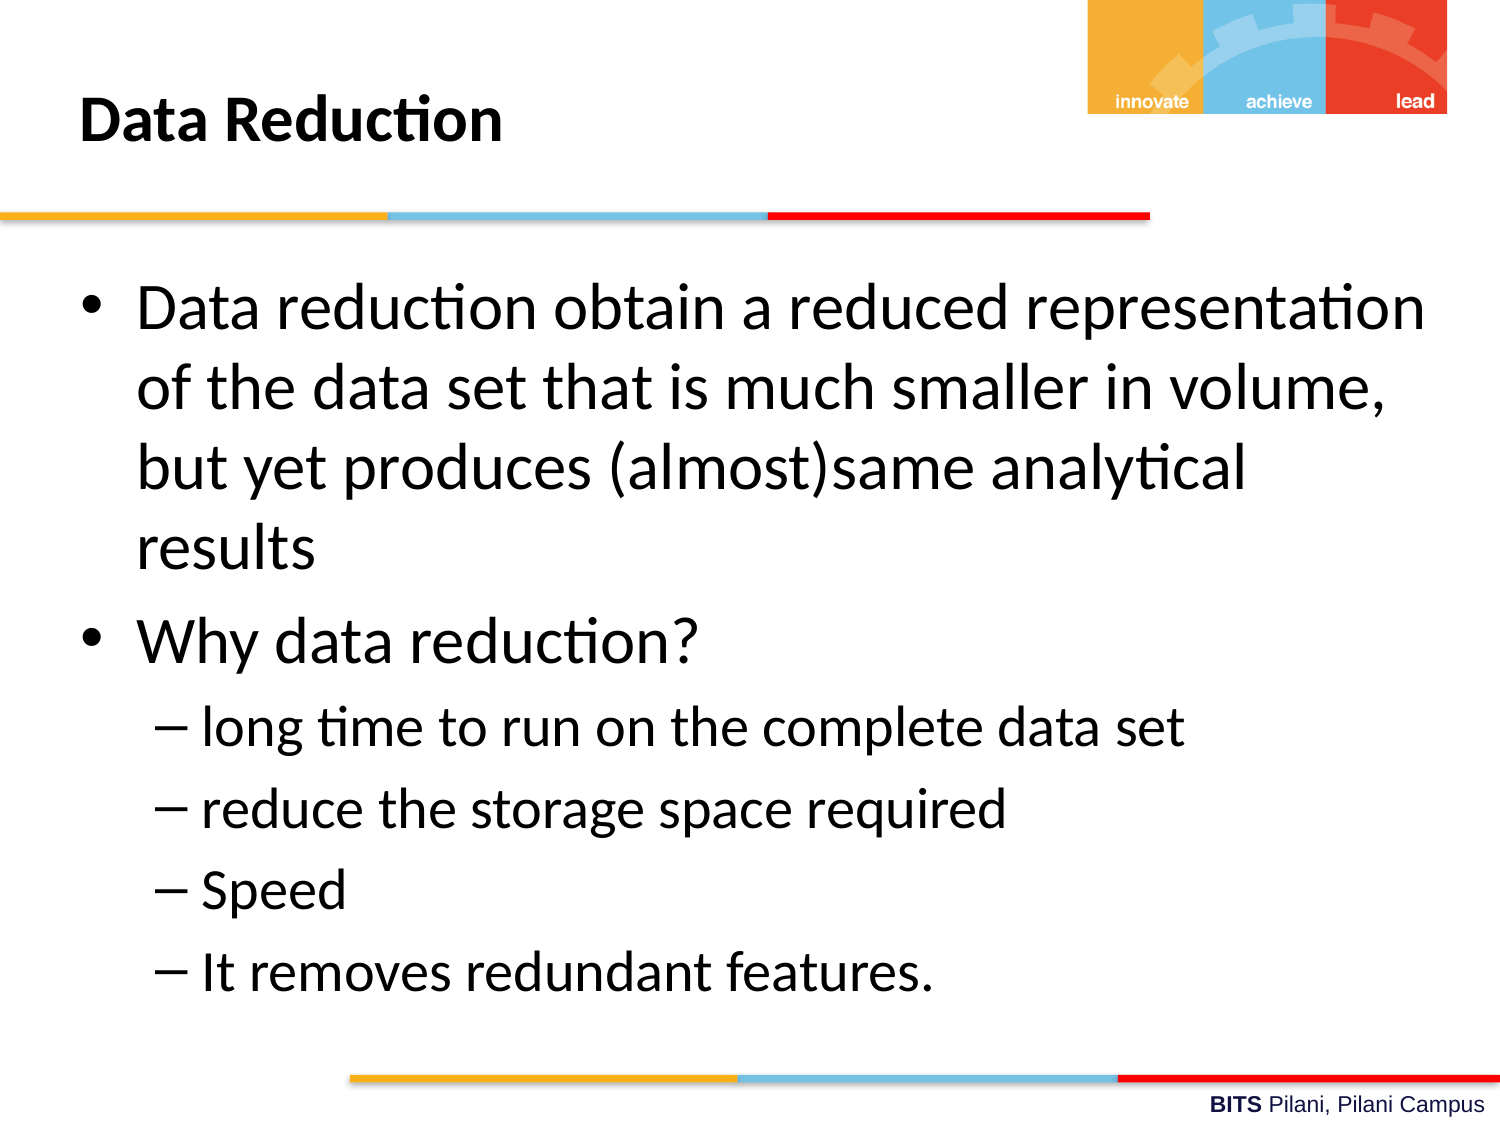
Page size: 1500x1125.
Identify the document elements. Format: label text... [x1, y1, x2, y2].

title Data Reduction [64, 45, 1069, 185]
picture [1087, 0, 1448, 114]
list Data reduction obtain a reduced representation of the data set that is much smaller in volume, but yet produces (almost)same analytical results Why data reduction? long time to run on the complete data set reduce the storage space required Speed It removes redundant features. [64, 255, 1447, 1059]
